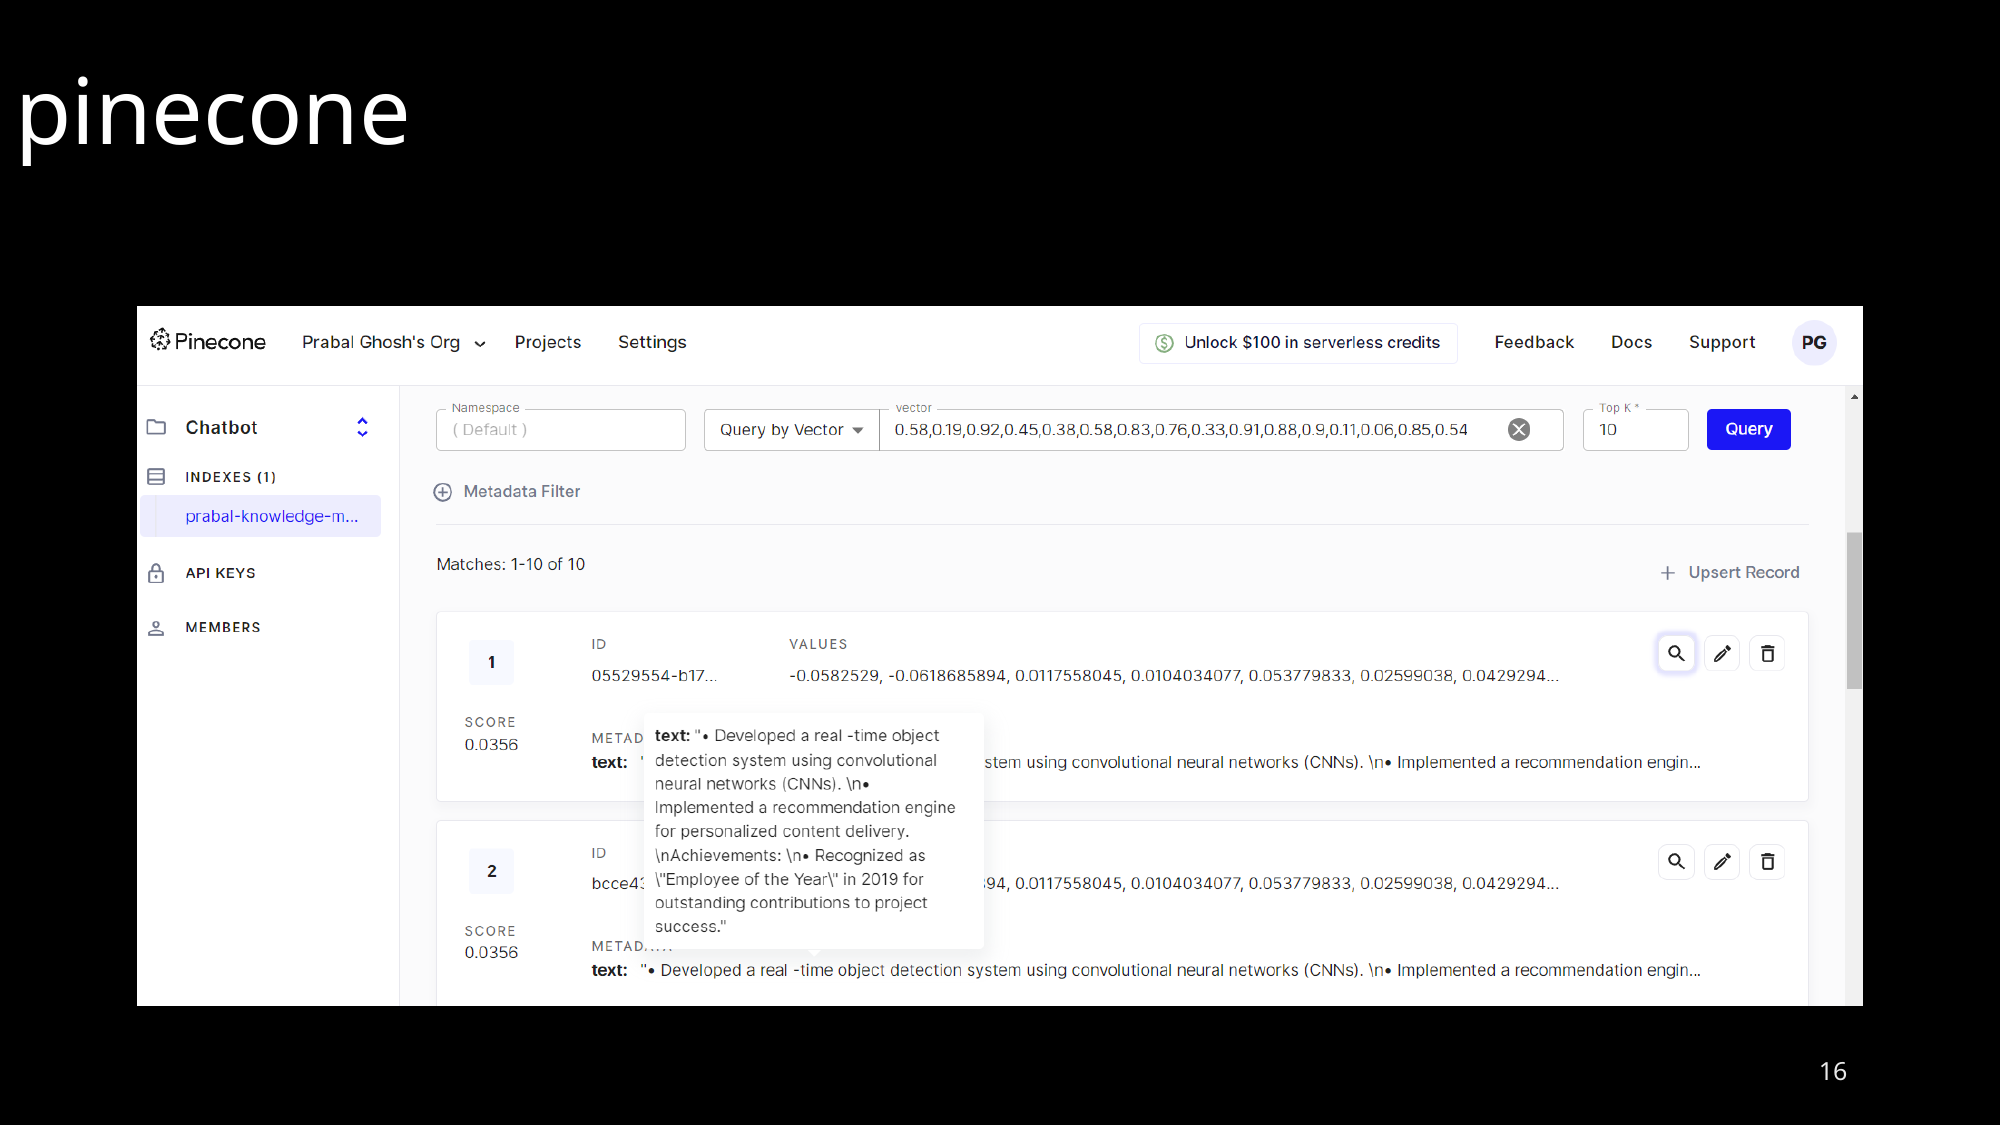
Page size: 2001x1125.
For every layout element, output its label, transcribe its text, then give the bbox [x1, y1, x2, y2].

slide_number 16 [1412, 1042, 1863, 1103]
title pinecone [0, 0, 1543, 230]
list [136, 306, 1863, 1007]
